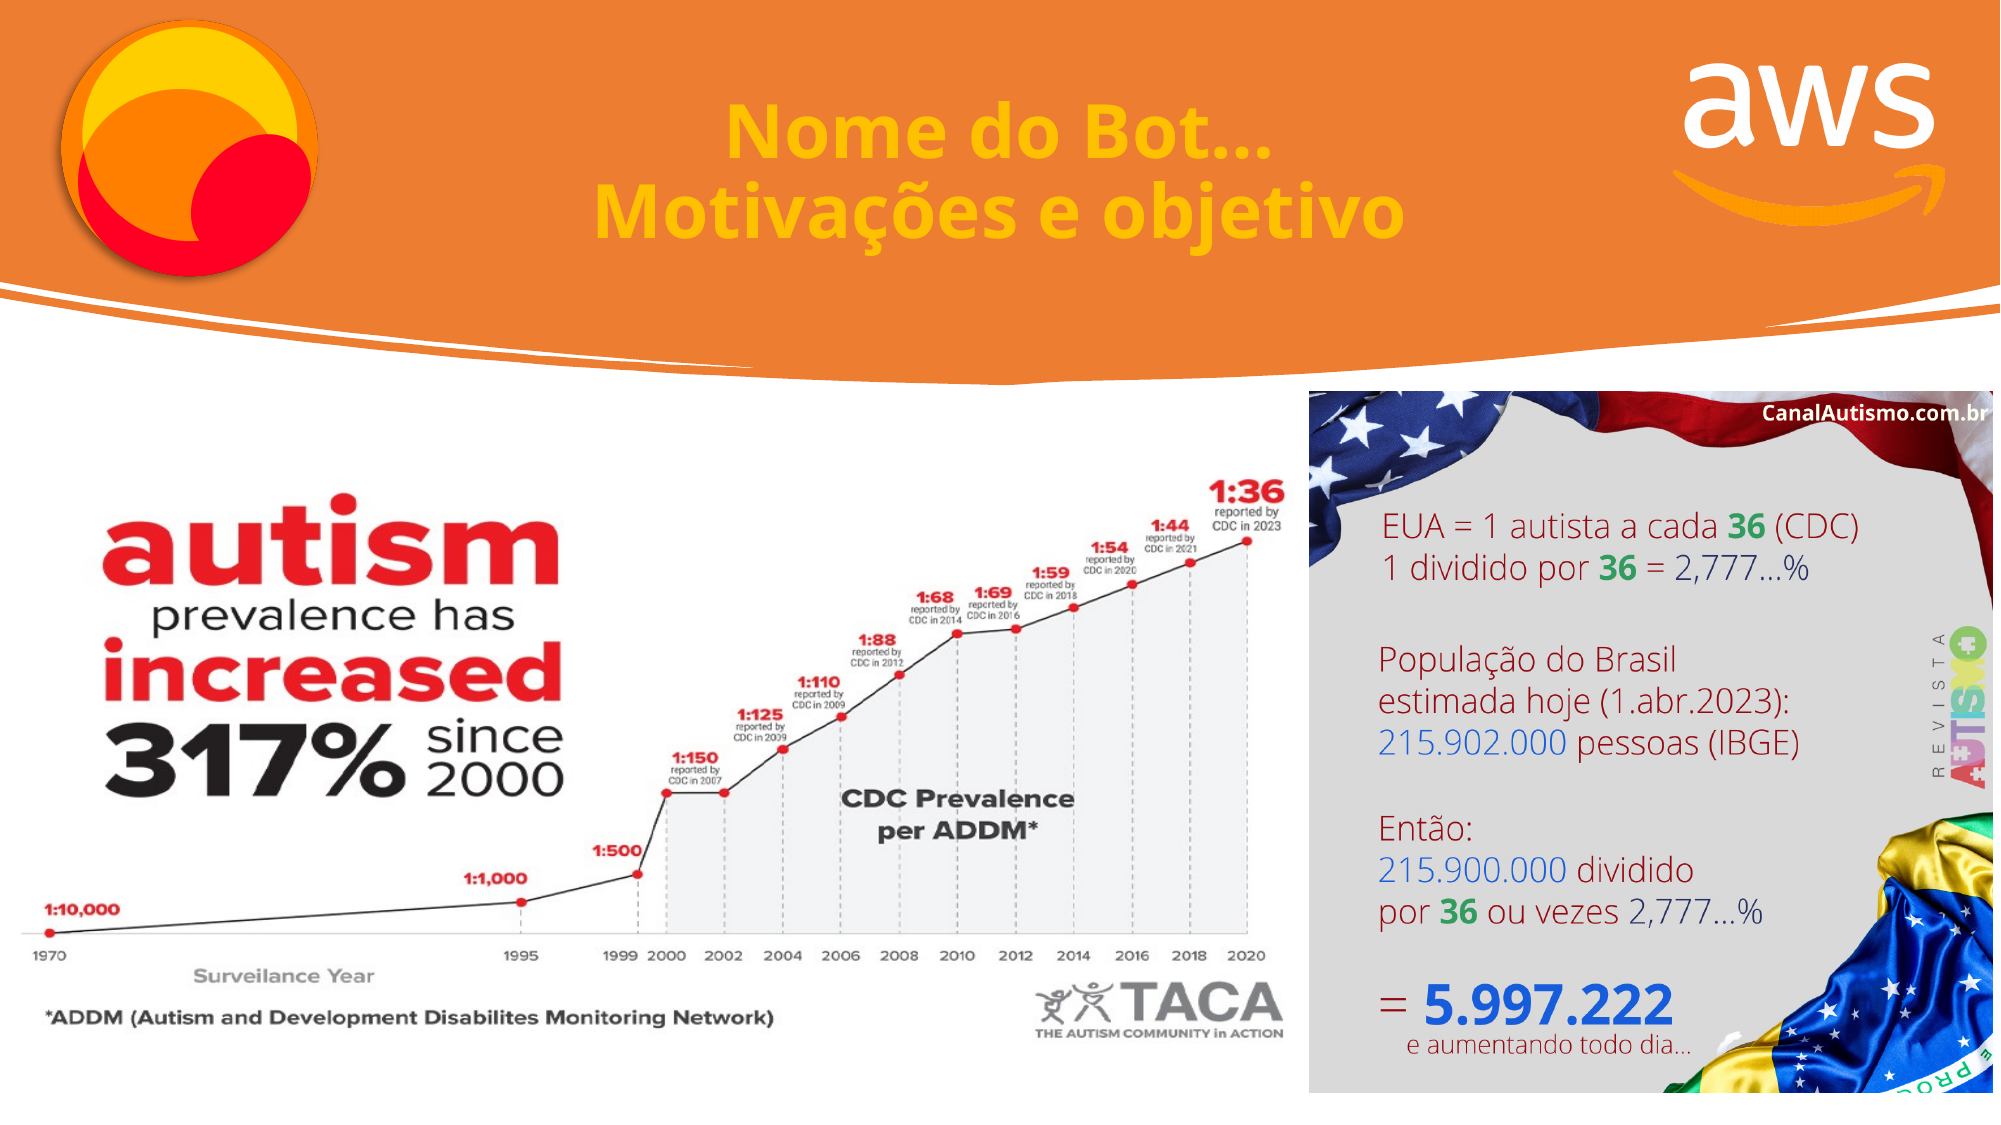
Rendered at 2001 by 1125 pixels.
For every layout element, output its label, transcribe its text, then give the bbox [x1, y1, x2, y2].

text_box [0, 283, 699, 365]
title Nome do Bot… Motivações e objetivo [540, 63, 1459, 285]
picture [1309, 391, 1993, 1093]
text_box [0, 298, 2000, 1125]
picture [1672, 63, 1945, 227]
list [52, 11, 327, 285]
text_box [1785, 286, 2000, 325]
text_box [0, 0, 2000, 386]
picture [0, 391, 1304, 1125]
